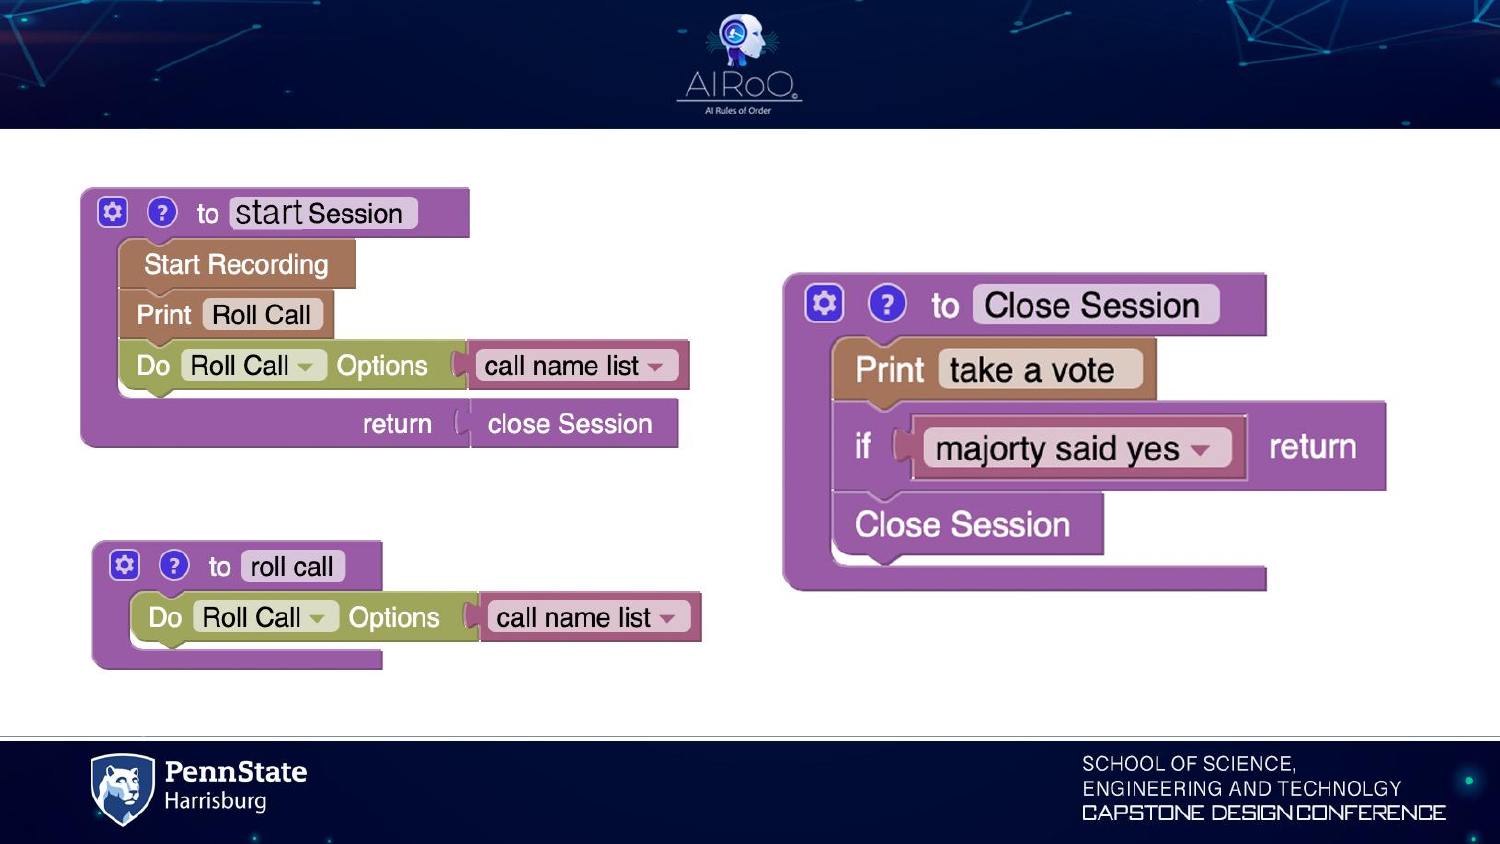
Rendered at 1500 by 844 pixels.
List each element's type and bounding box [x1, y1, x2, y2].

picture [0, 0, 1500, 844]
text_box [25, 147, 1475, 239]
text_box [28, 250, 1477, 720]
